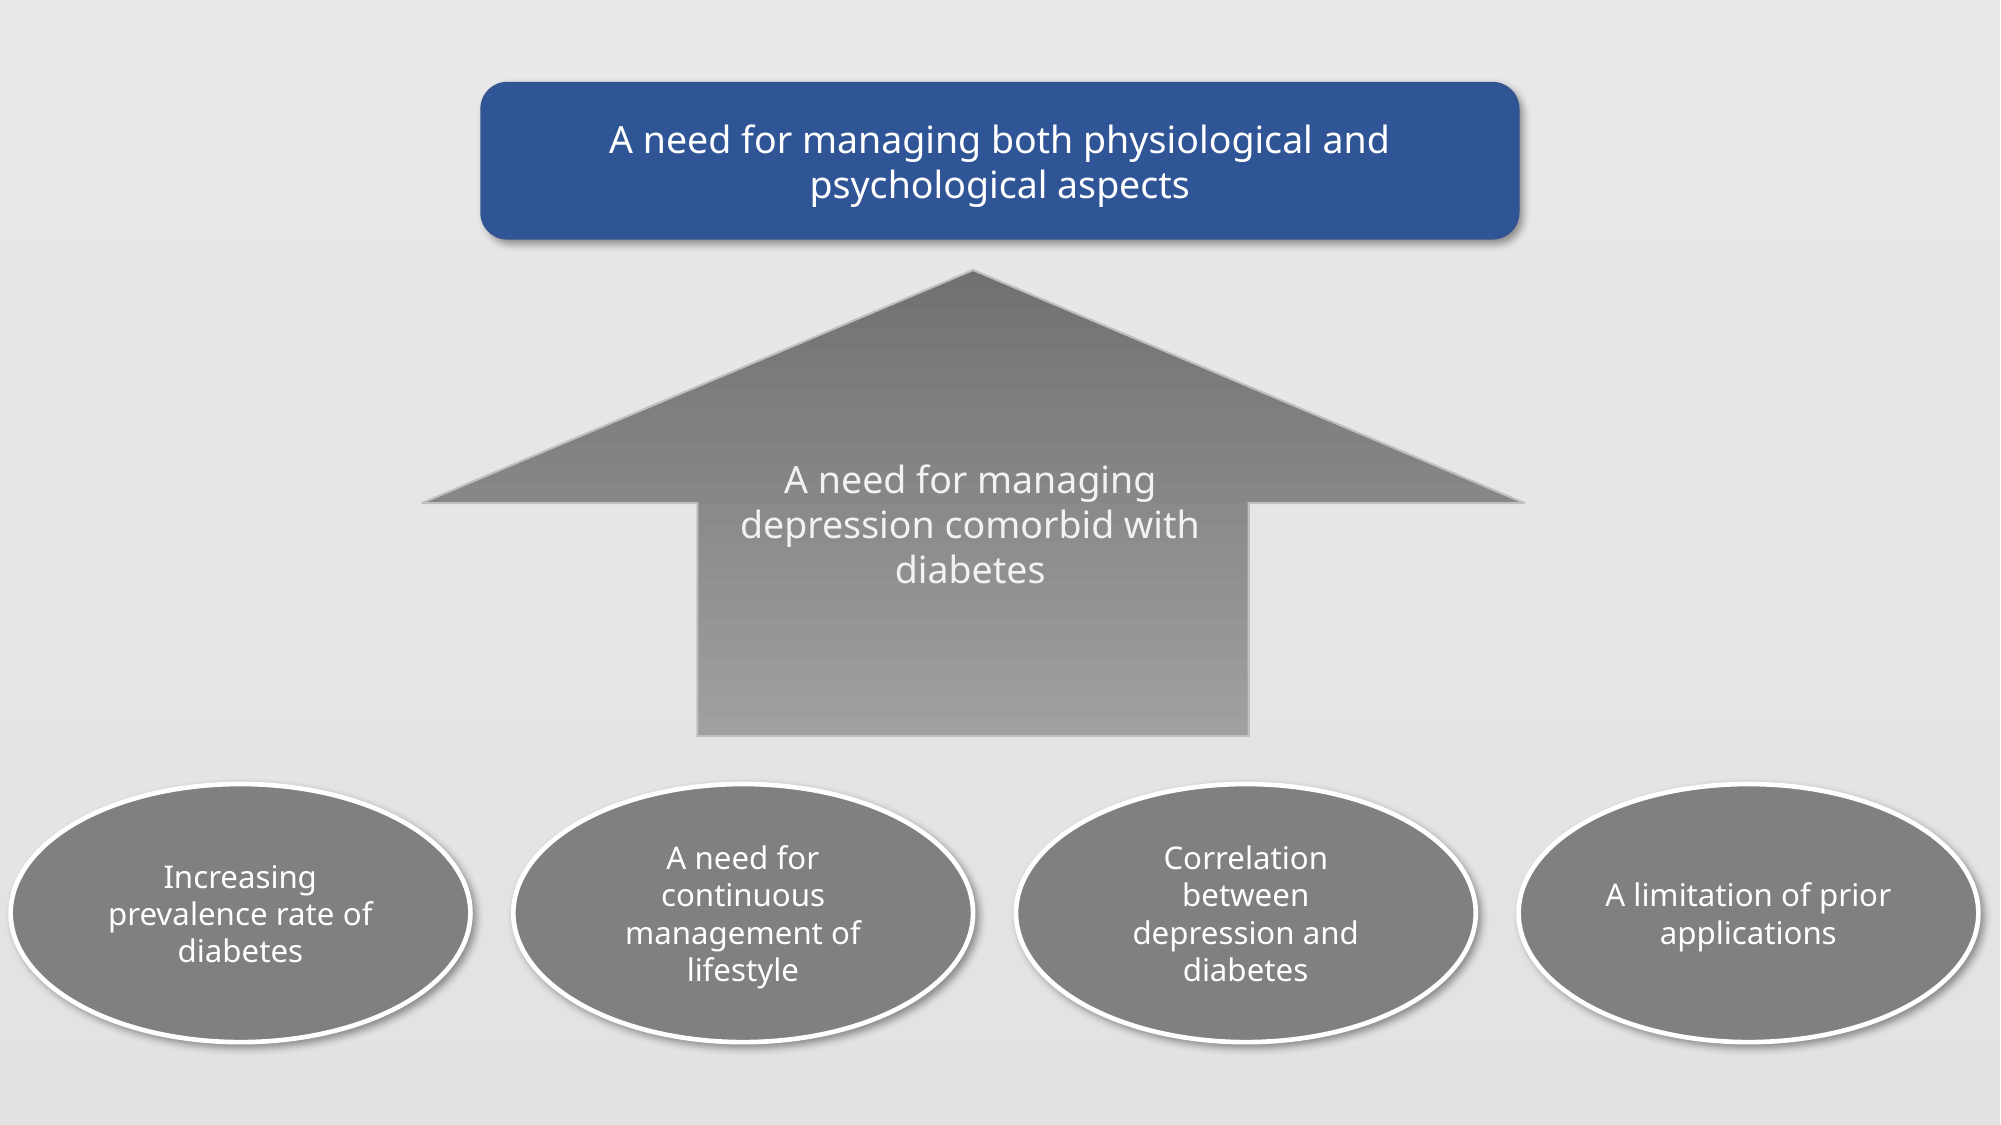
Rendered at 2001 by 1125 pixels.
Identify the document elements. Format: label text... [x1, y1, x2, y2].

text_box A limitation of prior applications [1517, 782, 1980, 1044]
text_box Increasing prevalence rate of diabetes [9, 782, 472, 1044]
text_box Correlation between depression and diabetes [1014, 782, 1477, 1044]
text_box A need for managing both physiological and psychological aspects [480, 81, 1520, 240]
text_box A need for continuous management of lifestyle [512, 782, 975, 1044]
text_box A need for managing depression comorbid with diabetes [712, 448, 1229, 599]
text_box [421, 268, 1525, 738]
